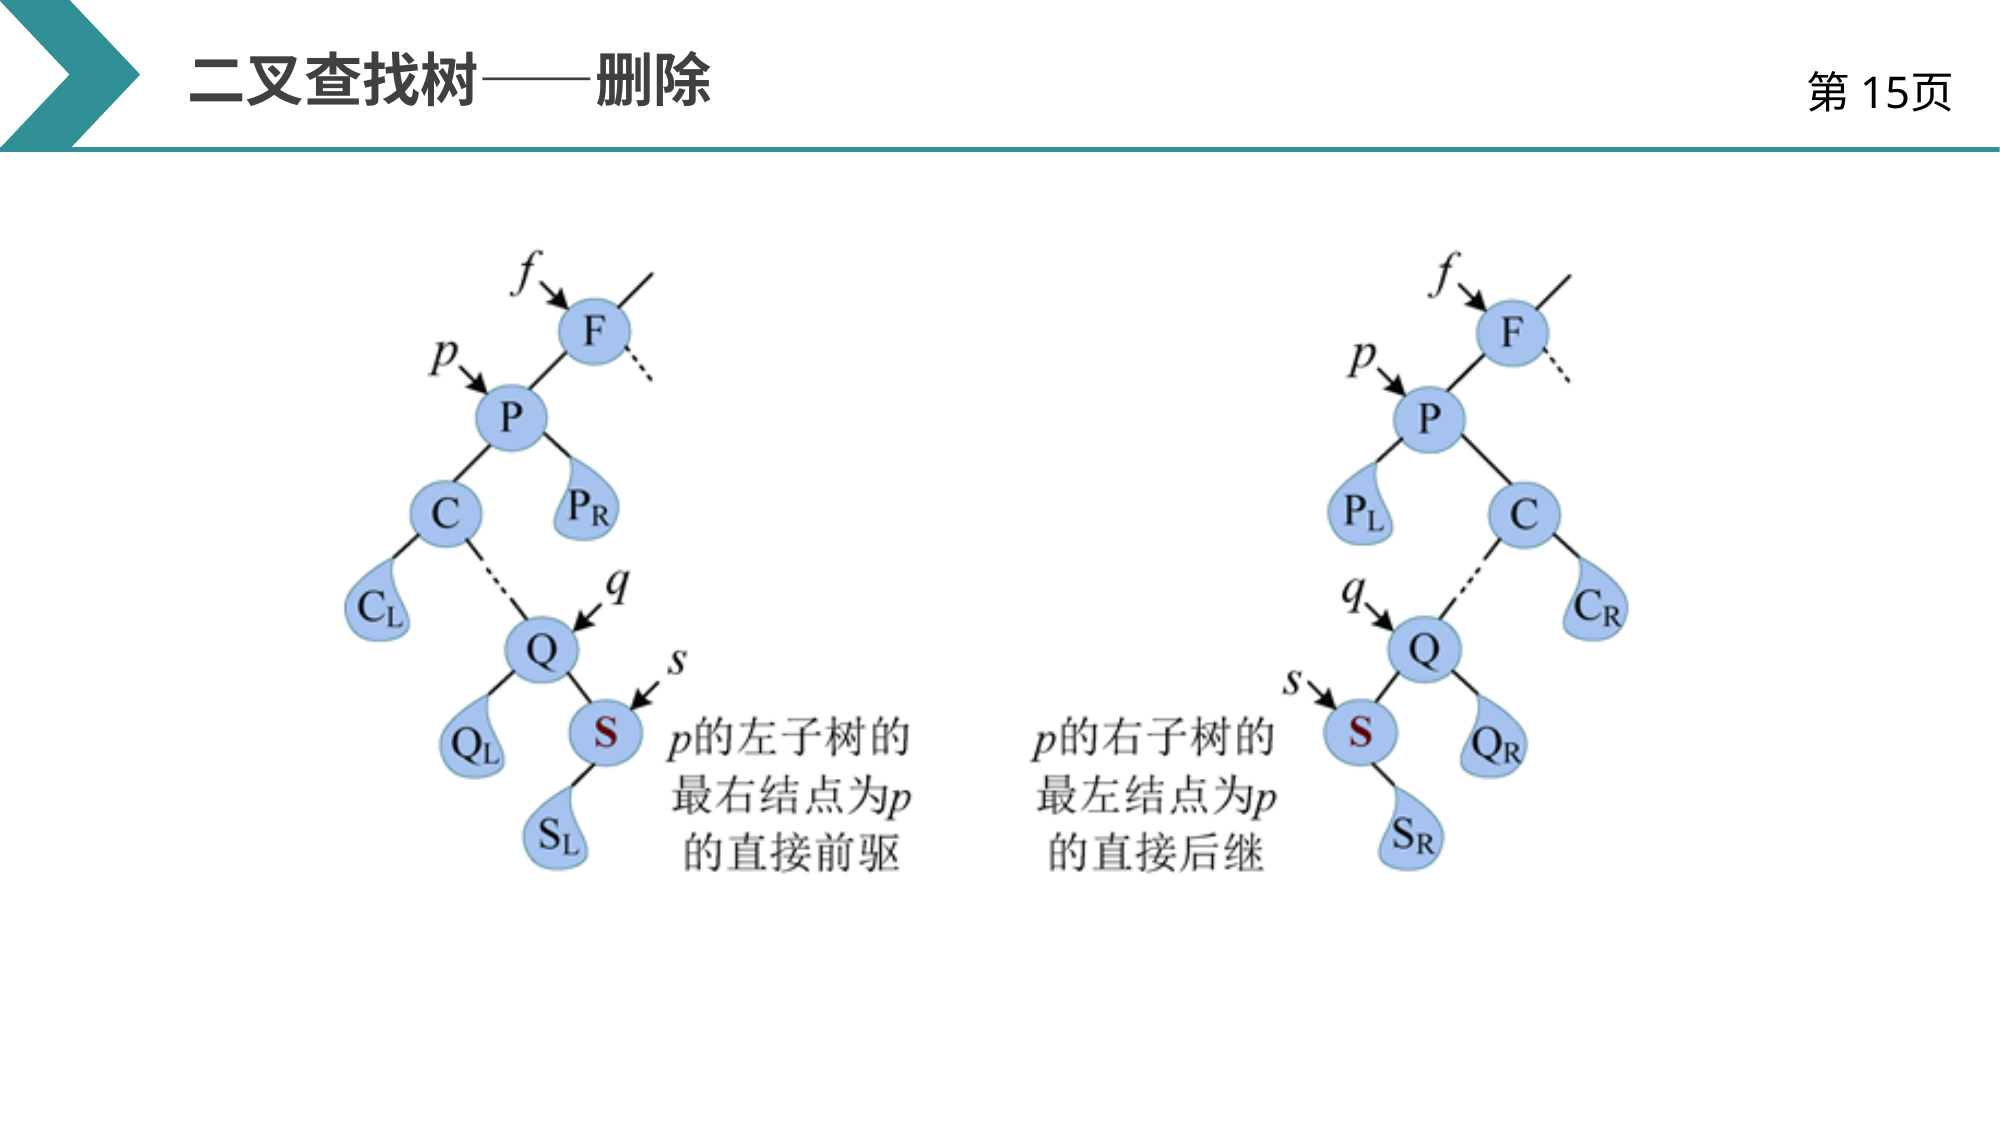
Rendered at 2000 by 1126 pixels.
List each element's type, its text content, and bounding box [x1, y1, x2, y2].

text_box 二叉查找树——删除 [173, 35, 823, 121]
picture [320, 240, 1640, 885]
text_box [0, 0, 142, 148]
